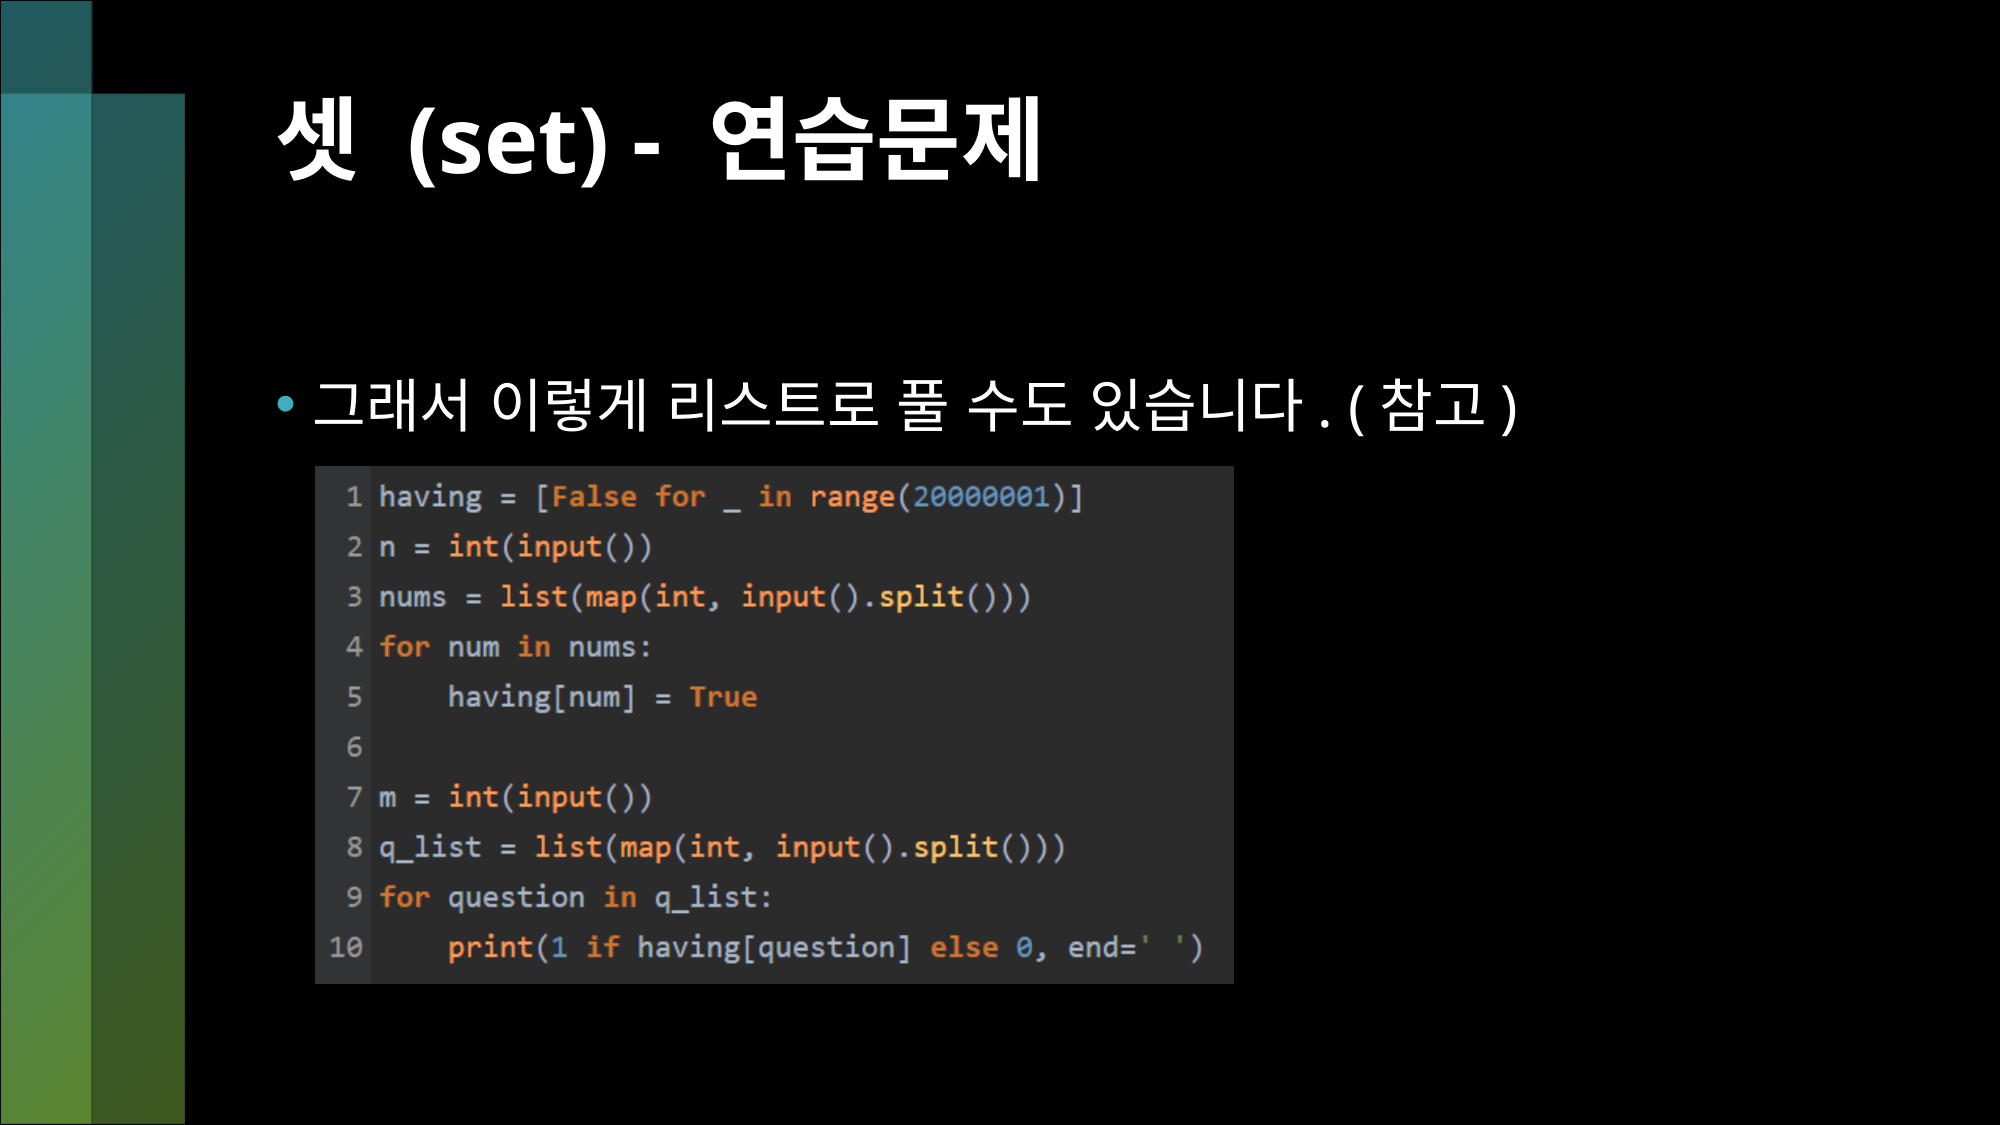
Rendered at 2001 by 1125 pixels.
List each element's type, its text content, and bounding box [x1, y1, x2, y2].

title 셋 (set) - 연습문제 [260, 74, 1817, 329]
list 그래서 이렇게 리스트로 풀 수도 있습니다. (참고) [260, 354, 1817, 1026]
picture [315, 466, 1234, 985]
